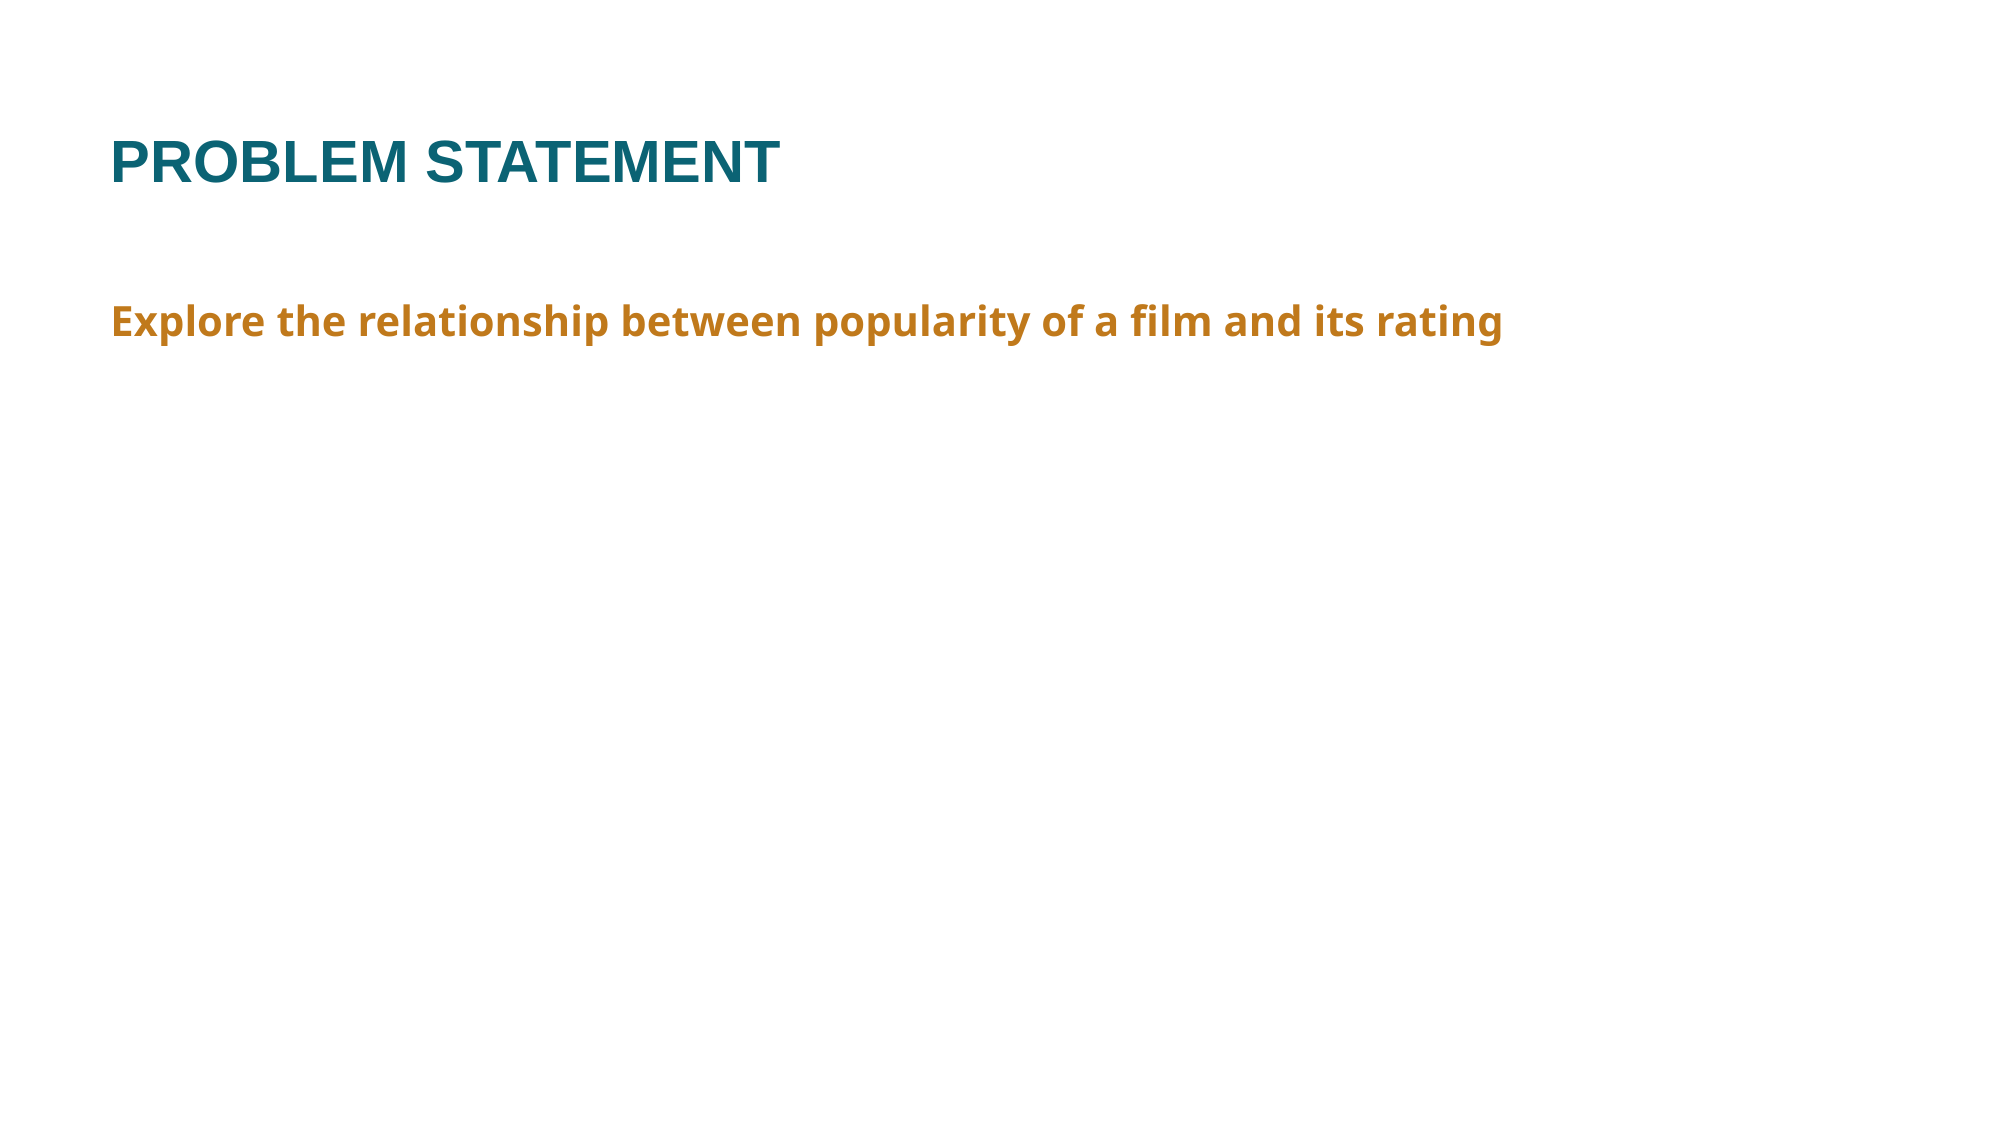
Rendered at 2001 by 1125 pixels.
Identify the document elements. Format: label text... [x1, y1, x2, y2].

title PROBLEM STATEMENT [95, 115, 1905, 203]
list Explore the relationship between popularity of a film and its rating [95, 203, 1884, 970]
